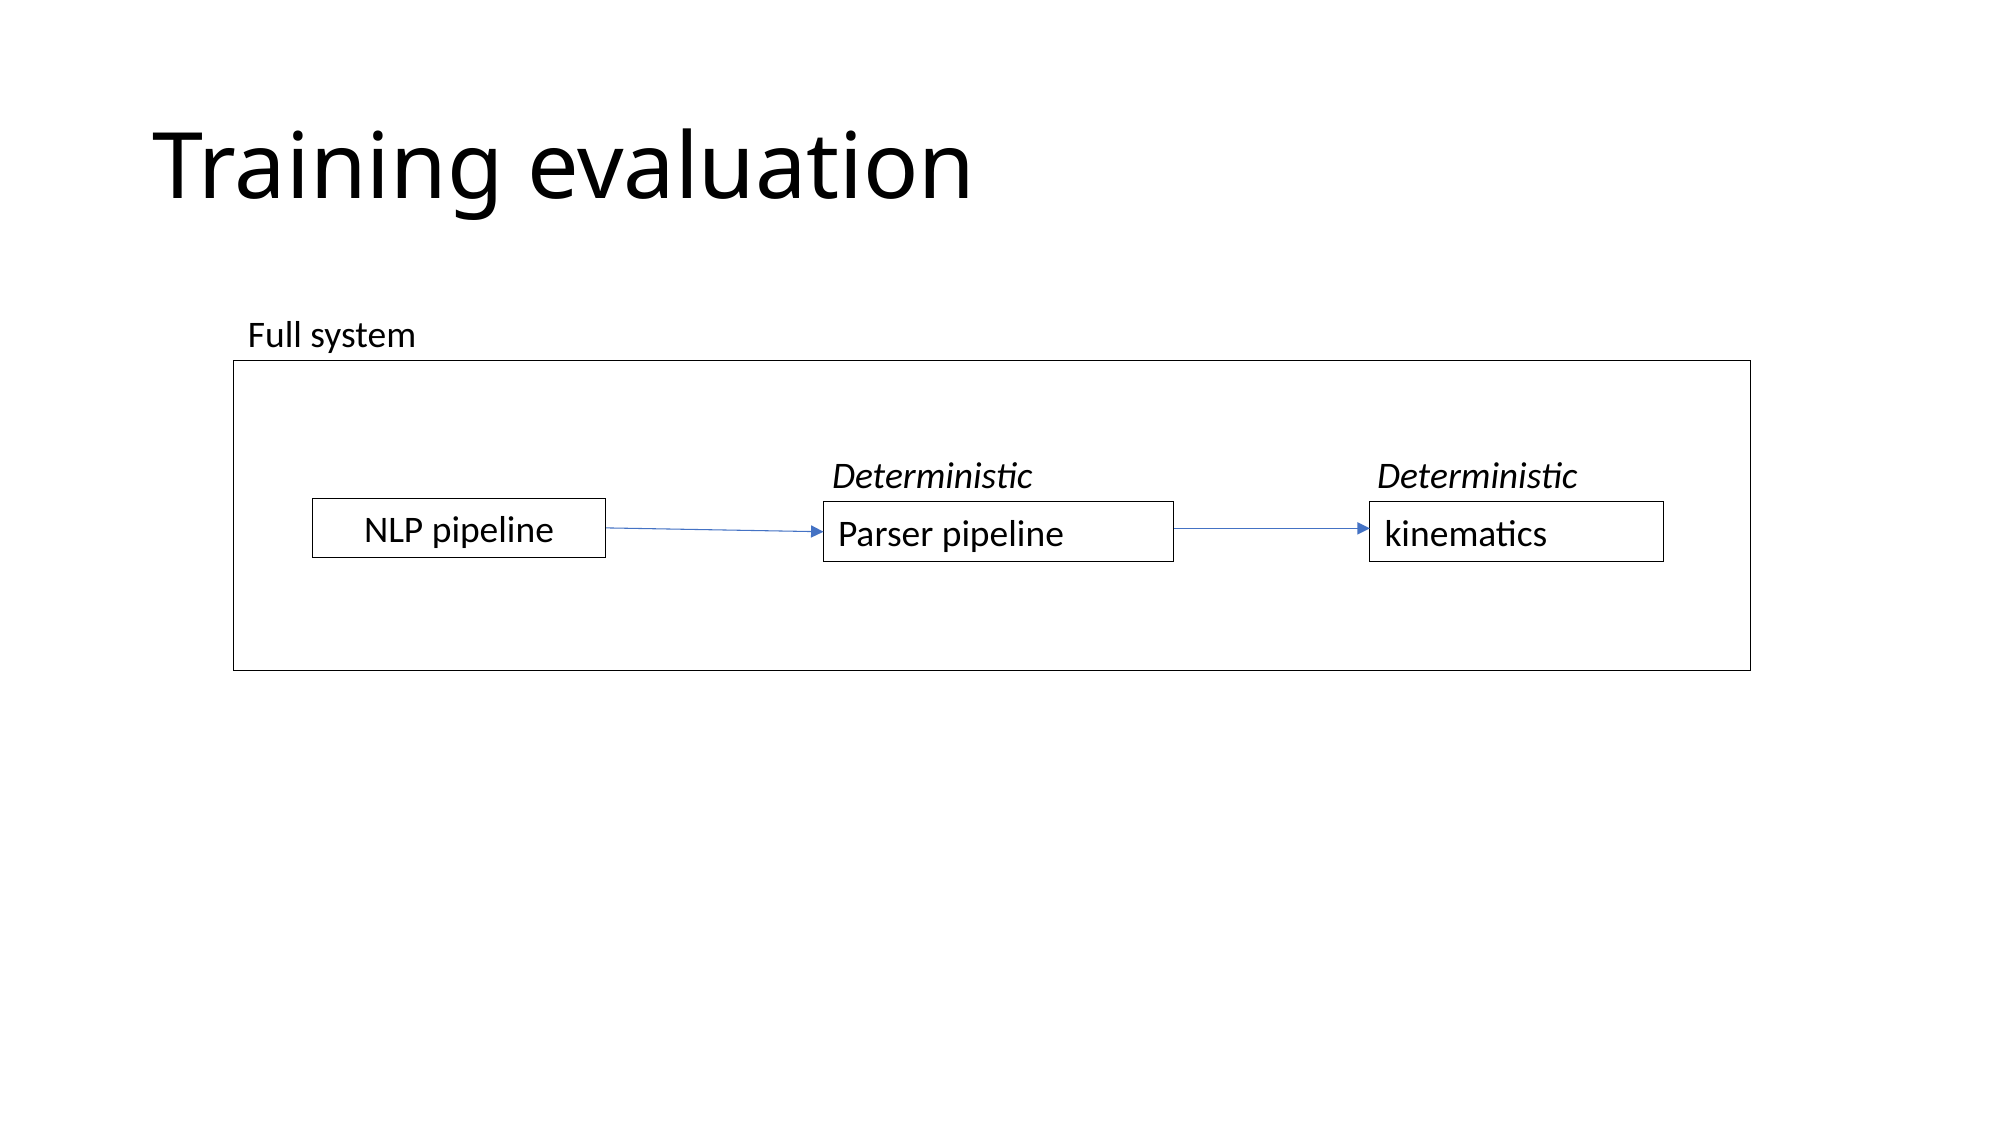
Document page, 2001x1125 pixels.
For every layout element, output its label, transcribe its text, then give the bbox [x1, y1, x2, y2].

text_box NLP pipeline [312, 498, 606, 558]
title Training evaluation [137, 59, 1863, 278]
text_box Full system [233, 302, 1244, 363]
text_box kinematics [1369, 501, 1664, 562]
text_box [233, 360, 1751, 671]
text_box Parser pipeline [823, 501, 1174, 562]
text_box Deterministic [817, 444, 1101, 504]
text_box Deterministic [1362, 444, 1641, 504]
